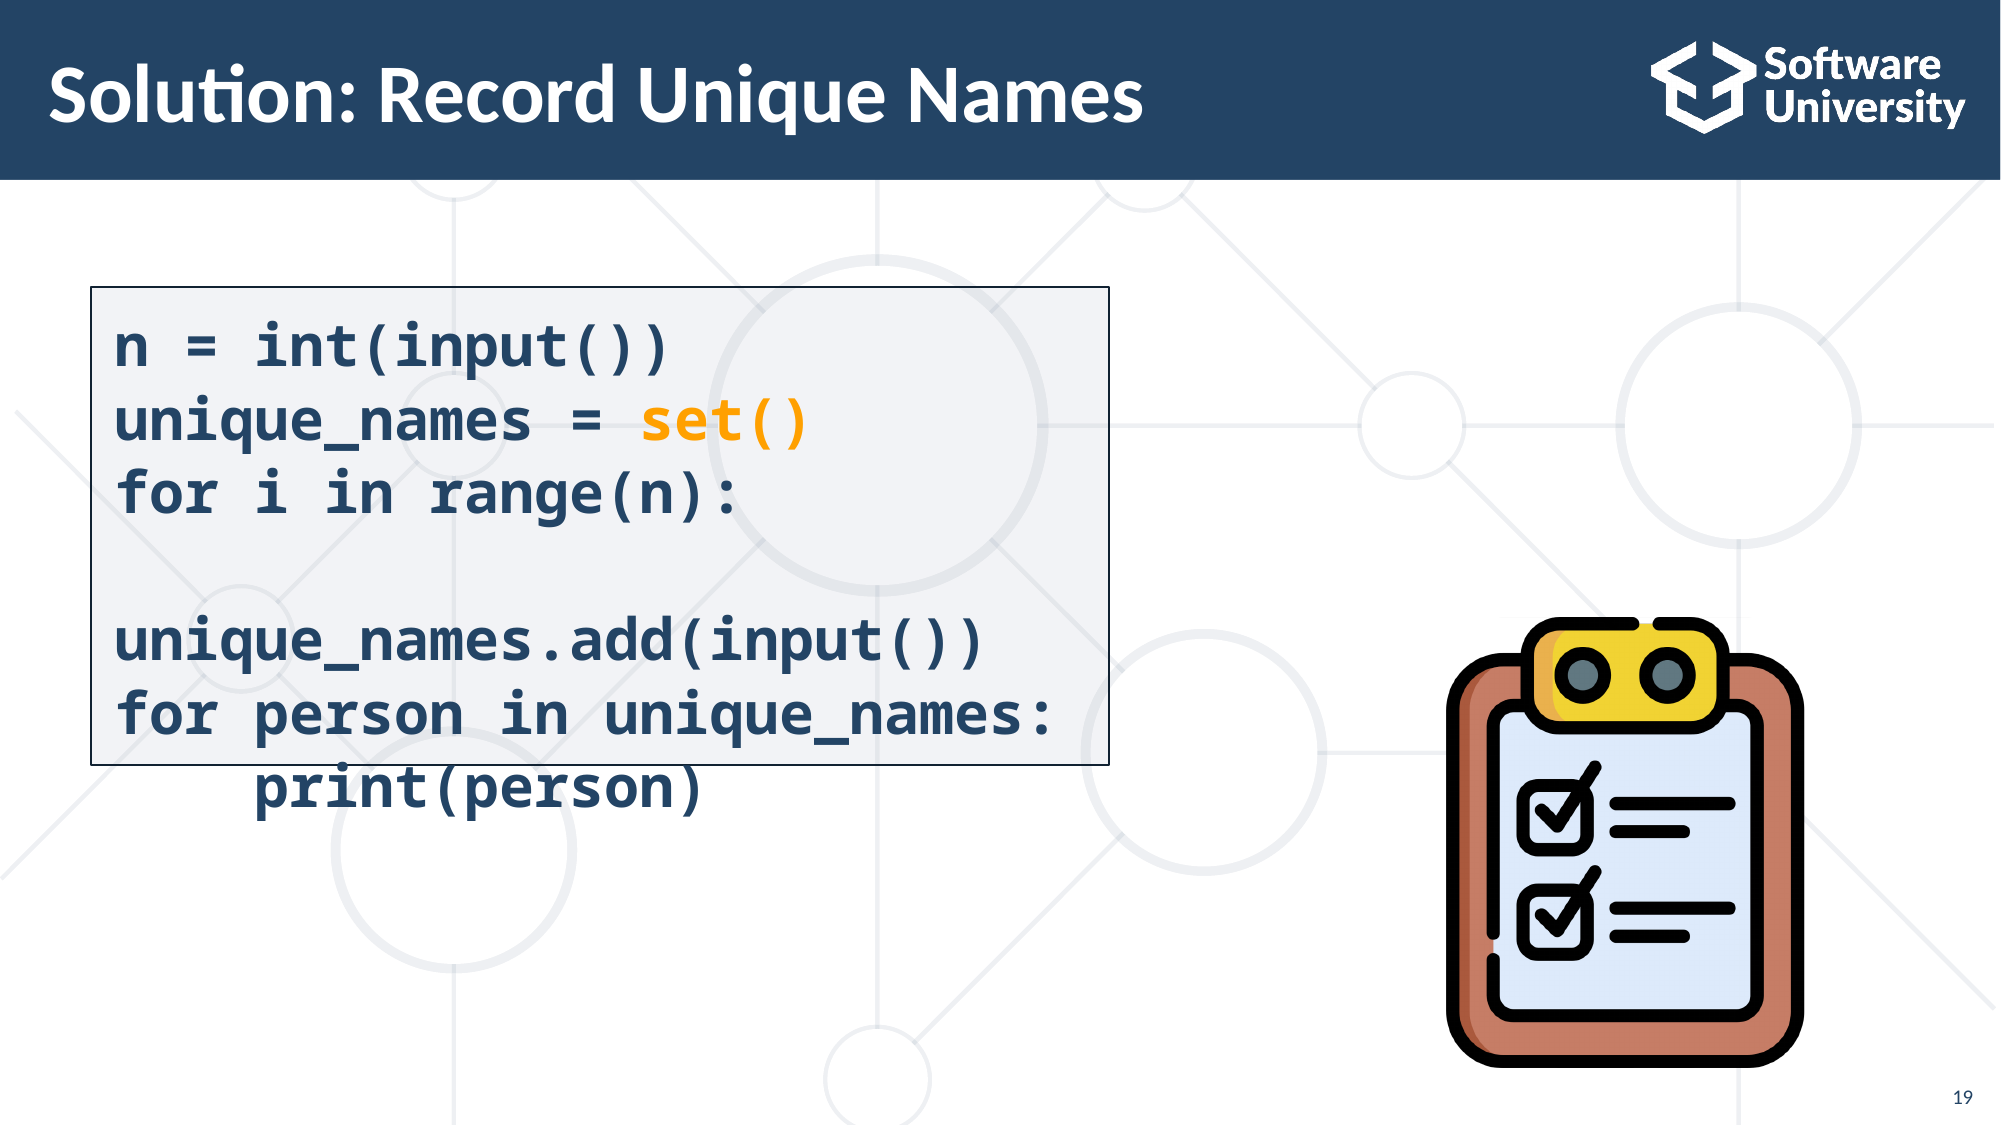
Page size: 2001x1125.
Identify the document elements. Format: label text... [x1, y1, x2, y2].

picture [1651, 41, 1966, 134]
title Solution: Record Unique Names [31, 16, 1625, 162]
list n = int(input()) unique_names = set() for i in range(n): unique_names.add(input()) for person in unique_names: print(person) [90, 286, 1110, 766]
picture [1399, 617, 1850, 1068]
text_box 19 [1927, 1067, 1989, 1117]
